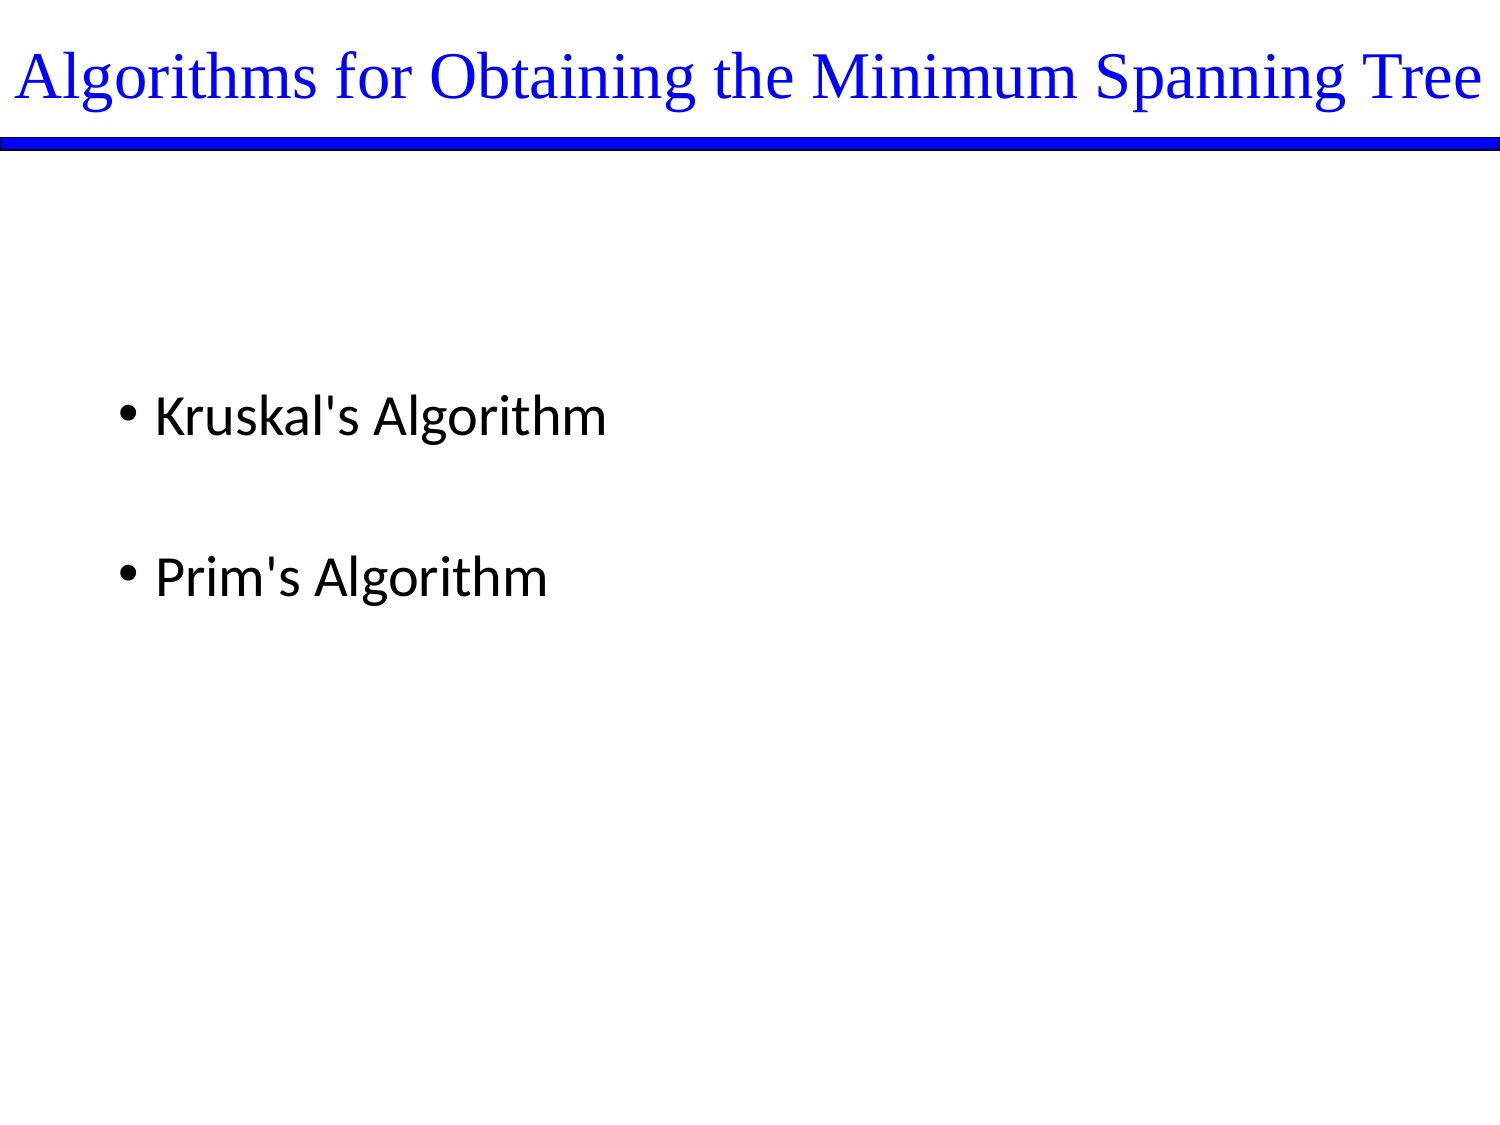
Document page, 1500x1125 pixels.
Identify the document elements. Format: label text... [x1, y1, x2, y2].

text_box Algorithms for Obtaining the Minimum Spanning Tree [0, 24, 1500, 120]
text_box [0, 137, 1500, 150]
list Kruskal's Algorithm Prim's Algorithm [103, 299, 1397, 1014]
